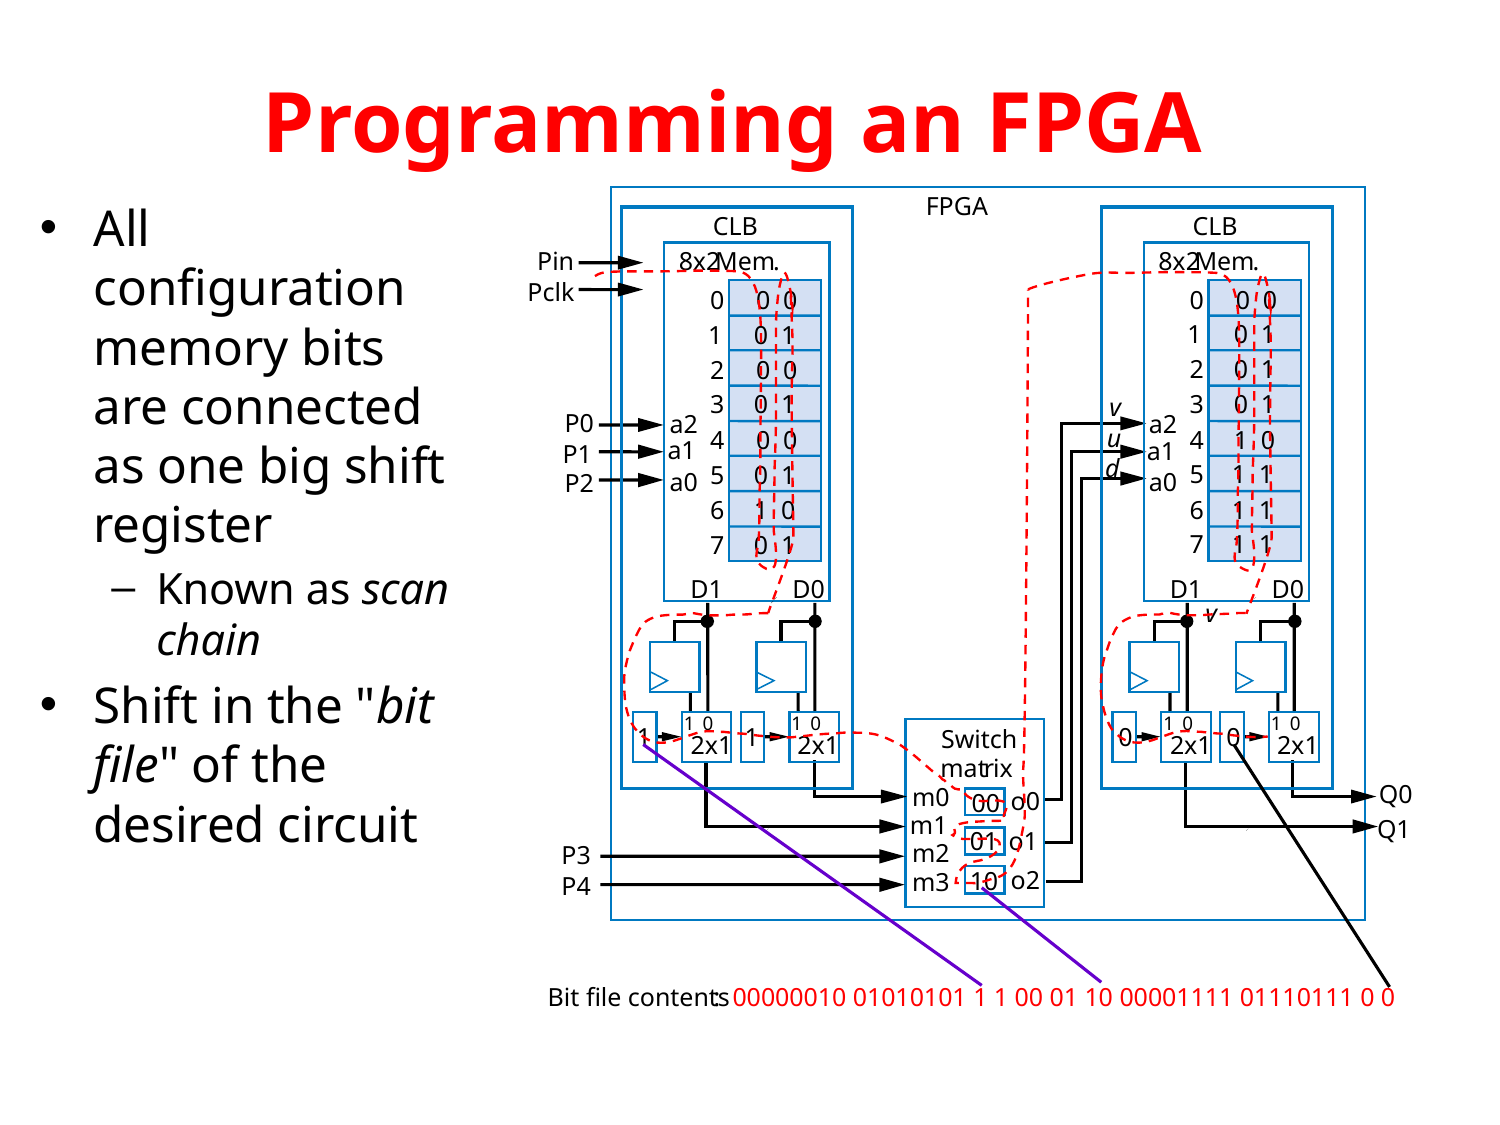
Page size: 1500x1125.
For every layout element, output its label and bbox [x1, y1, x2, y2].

text_box [527, 245, 575, 307]
text_box [1379, 778, 1414, 809]
title [37, 50, 1450, 188]
text_box [542, 187, 1411, 1012]
text_box [24, 189, 477, 861]
text_box [562, 439, 595, 498]
text_box [561, 840, 591, 901]
text_box [564, 407, 595, 438]
